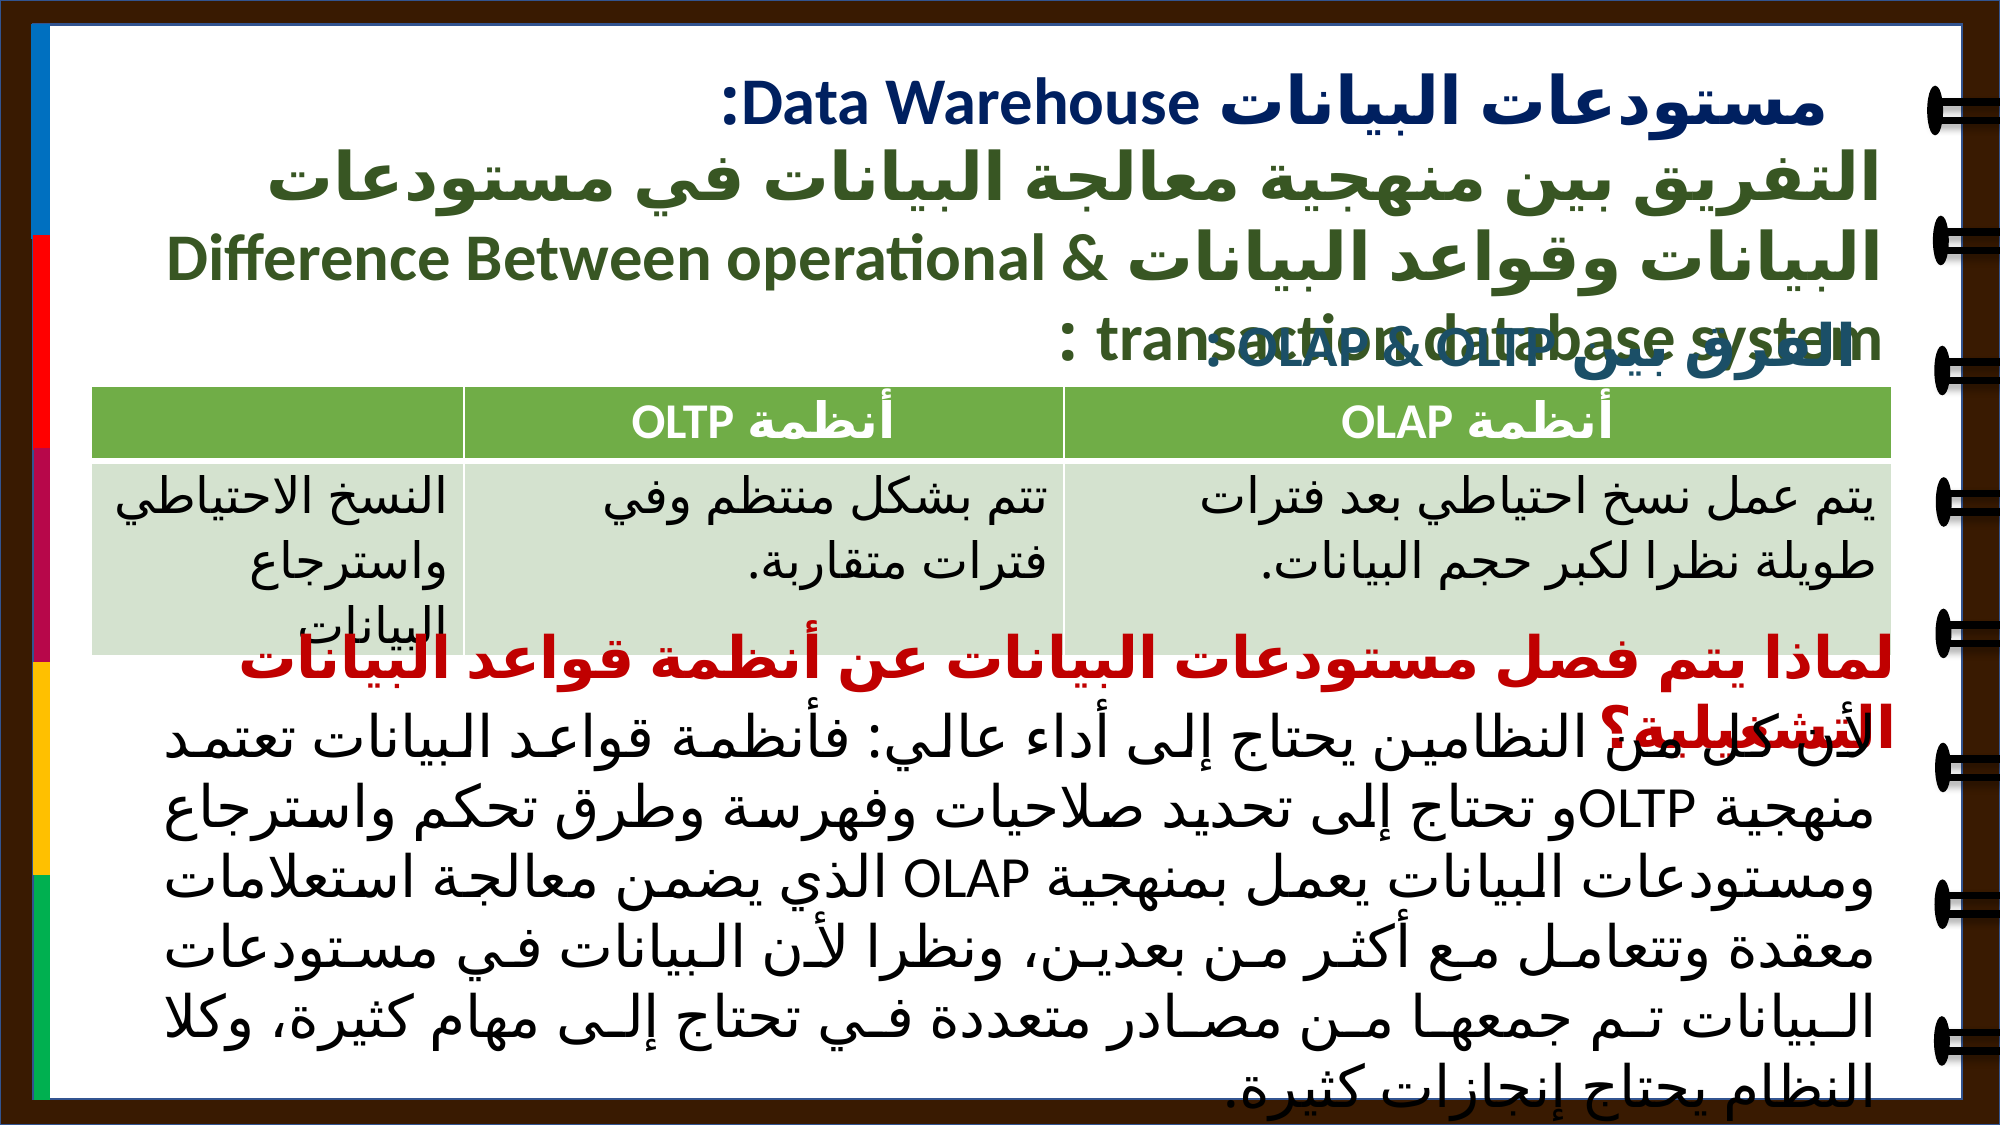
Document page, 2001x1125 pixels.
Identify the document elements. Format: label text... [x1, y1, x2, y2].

text_box [1942, 625, 1952, 639]
text_box [1943, 228, 2000, 236]
text_box [1933, 101, 1943, 116]
table_header [92, 387, 463, 458]
text_box [1939, 246, 2000, 255]
text_box [1941, 910, 2000, 918]
text_box [1944, 891, 2000, 900]
text_box [1934, 879, 1950, 917]
table_header أنظمة OLTP [465, 387, 1063, 458]
text_box [1944, 1028, 2000, 1037]
text_box مستودعات البيانات Data Warehouse: [445, 50, 1862, 126]
text_box [1935, 742, 1950, 780]
text_box لأن كل من النظامين يحتاج إلى أداء عالي: فأنظمة قواعد البيانات تعتمد منهجية OLTPو تحتاج إلى تحديد صلاحيات وفهرسة وطرق تحكم واسترجاع ومستودعات البيانات يعمل بمنهجية OLAP الذي يضمن معالجة استعلامات معقدة وتتعامل مع أكثر من بعدين، ونظرا لأن البيانات في مستودعات البيانات تم جمعها من مصادر متعددة في تحتاج إلى مهام كثيرة، وكلا النظام يحتاج إنجازات كثيرة. [149, 691, 1892, 1125]
table_header أنظمة OLAP [1065, 387, 1891, 458]
text_box [1935, 477, 1951, 515]
text_box [32, 23, 1963, 1100]
text_box [1940, 1047, 2000, 1055]
text_box [0, 0, 2000, 1125]
table_cell تتم بشكل منتظم وفي فترات متقاربة. [465, 464, 1063, 612]
text_box [1942, 639, 2000, 648]
text_box [1927, 85, 1942, 123]
text_box [33, 235, 50, 450]
text_box [33, 662, 50, 875]
text_box [1941, 758, 1951, 773]
table_cell النسخ الاحتياطي واسترجاع البيانات [92, 464, 463, 612]
text_box [31, 24, 50, 239]
text_box [1934, 116, 2000, 125]
text_box [1932, 215, 1948, 254]
text_box [1937, 98, 2000, 106]
text_box [1941, 1033, 1950, 1047]
text_box الفرق بين OLAP & OLTP : [128, 300, 1872, 385]
text_box [1945, 621, 2000, 629]
text_box [1944, 358, 2000, 366]
table_cell يتم عمل نسخ احتياطي بعد فترات طويلة نظرا لكبر حجم البيانات. [1065, 464, 1891, 612]
text_box التفريق بين منهجية معالجة البيانات في مستودعات البيانات وقواعد البيانات Difference Between operational & transaction database system : [76, 126, 1899, 382]
text_box [1941, 773, 2000, 782]
text_box [1941, 896, 1951, 910]
text_box [1946, 489, 2000, 498]
text_box [1941, 376, 2000, 385]
text_box [1934, 345, 1950, 383]
text_box [1942, 508, 2000, 516]
text_box [34, 875, 50, 1100]
text_box لماذا يتم فصل مستودعات البيانات عن أنظمة قواعد البيانات التشغيلية؟ [89, 612, 1912, 768]
text_box [1933, 1016, 1949, 1054]
text_box [1935, 608, 1951, 646]
text_box [34, 448, 50, 662]
text_box [1943, 494, 1952, 508]
text_box [1945, 755, 2000, 763]
